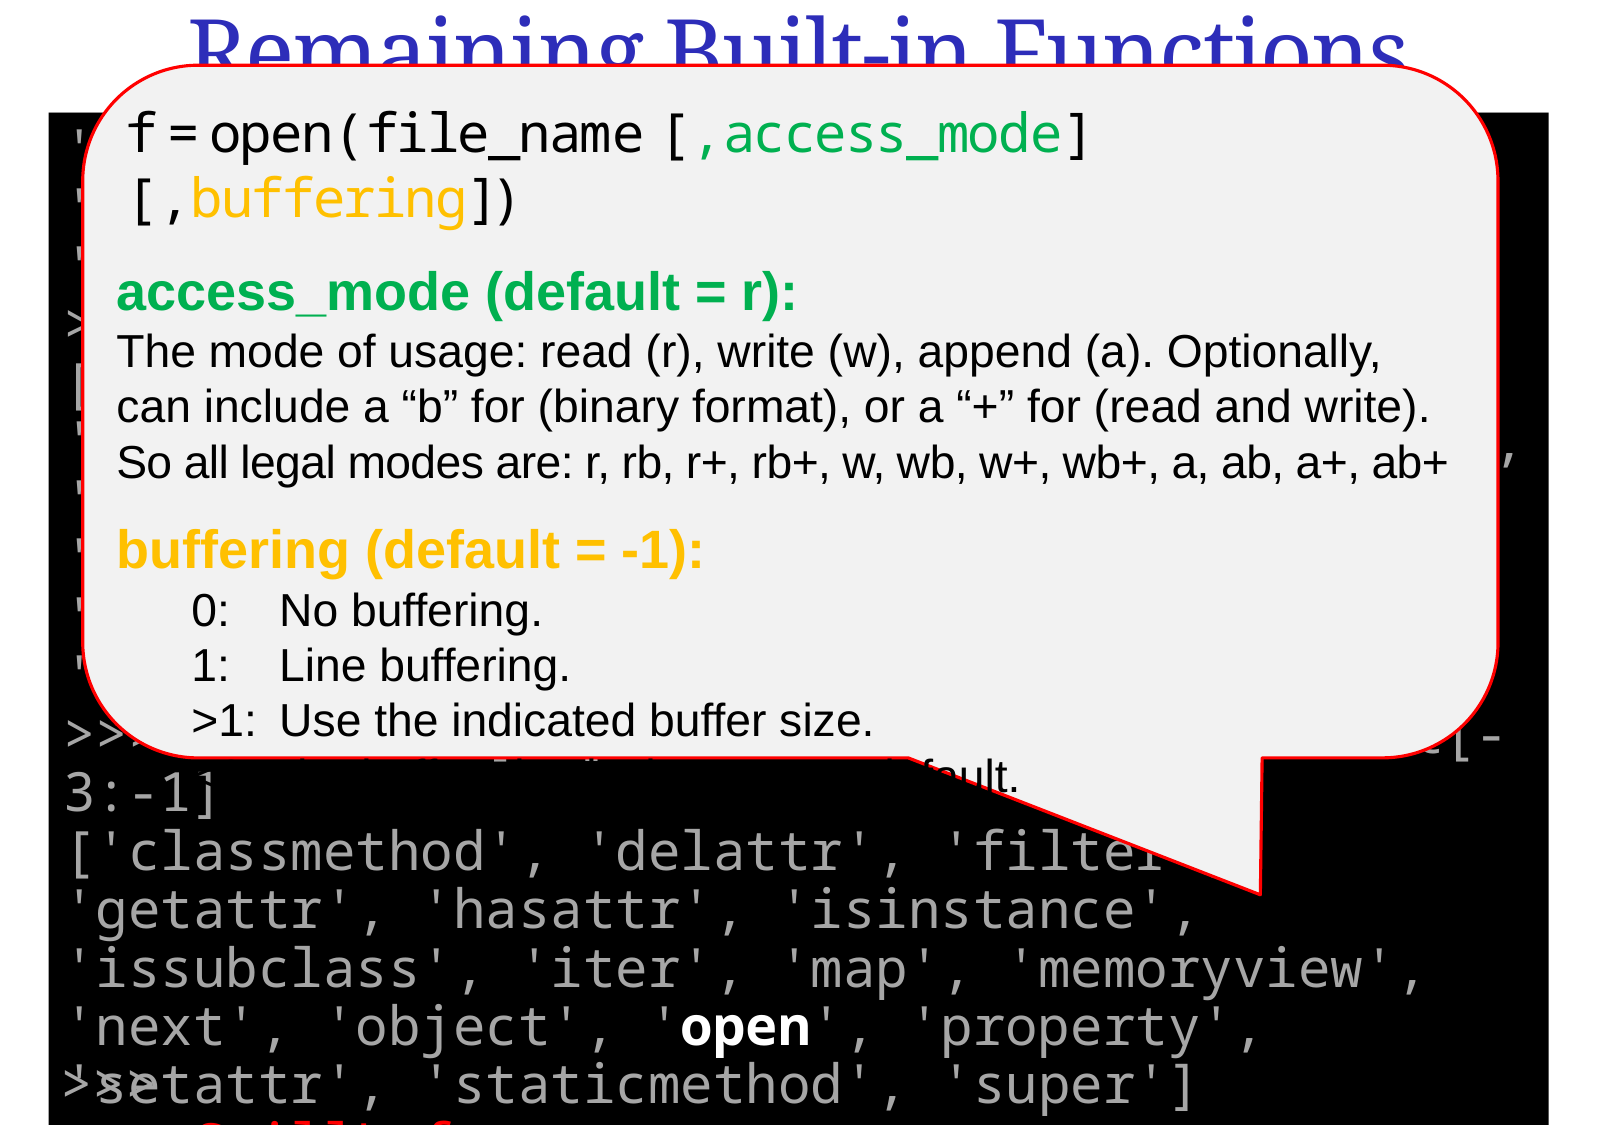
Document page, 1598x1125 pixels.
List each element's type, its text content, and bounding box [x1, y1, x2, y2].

text_box Remaining Built-in Functions [0, 0, 1597, 113]
text_box f = open(file_name [,access_mode] [,buffering]) access_mode (default = r): The mode of usage: read (r), write (w), append (a). Optionally, can include a “b” for (binary format), or a “+” for (read and write). So all legal modes are: r, rb, r+, rb+, w, wb, w+, wb+, a, ab, a+, ab+ buffering (default = -1): 0: No buffering. 1: Line buffering. >1: Use the indicated buffer size. <0: The buffer size is the system default. [82, 65, 1499, 895]
text_box 'getattr', 'hasattr', 'hash', 'id', 'isinstance', 'issubclass', 'iter', 'map', 'memoryview', 'next', 'object', 'open', 'property', 'setattr', 'slice', 'staticmethod', 'super', 'zip'] >>> del StillLeft[6:8]; StillLeft ['classmethod', 'delattr', 'enumerate', 'filter', 'getattr', 'hasattr', 'isinstance', 'issubclass', 'iter', 'map', 'memoryview', 'next', 'object', 'open', 'property', 'setattr', 'slice', 'staticmethod', 'super', 'zip'] >>> StillLeft[:2]+StillLeft[3:-4]+StillLeft[-3:-1] ['classmethod', 'delattr', 'filter', 'getattr', 'hasattr', 'isinstance', 'issubclass', 'iter', 'map', 'memoryview', 'next', 'object', 'open', 'property', 'setattr', 'staticmethod', 'super'] >>> StillLeft=_ [47, 113, 1551, 1125]
text_box >>> [45, 1042, 173, 1123]
